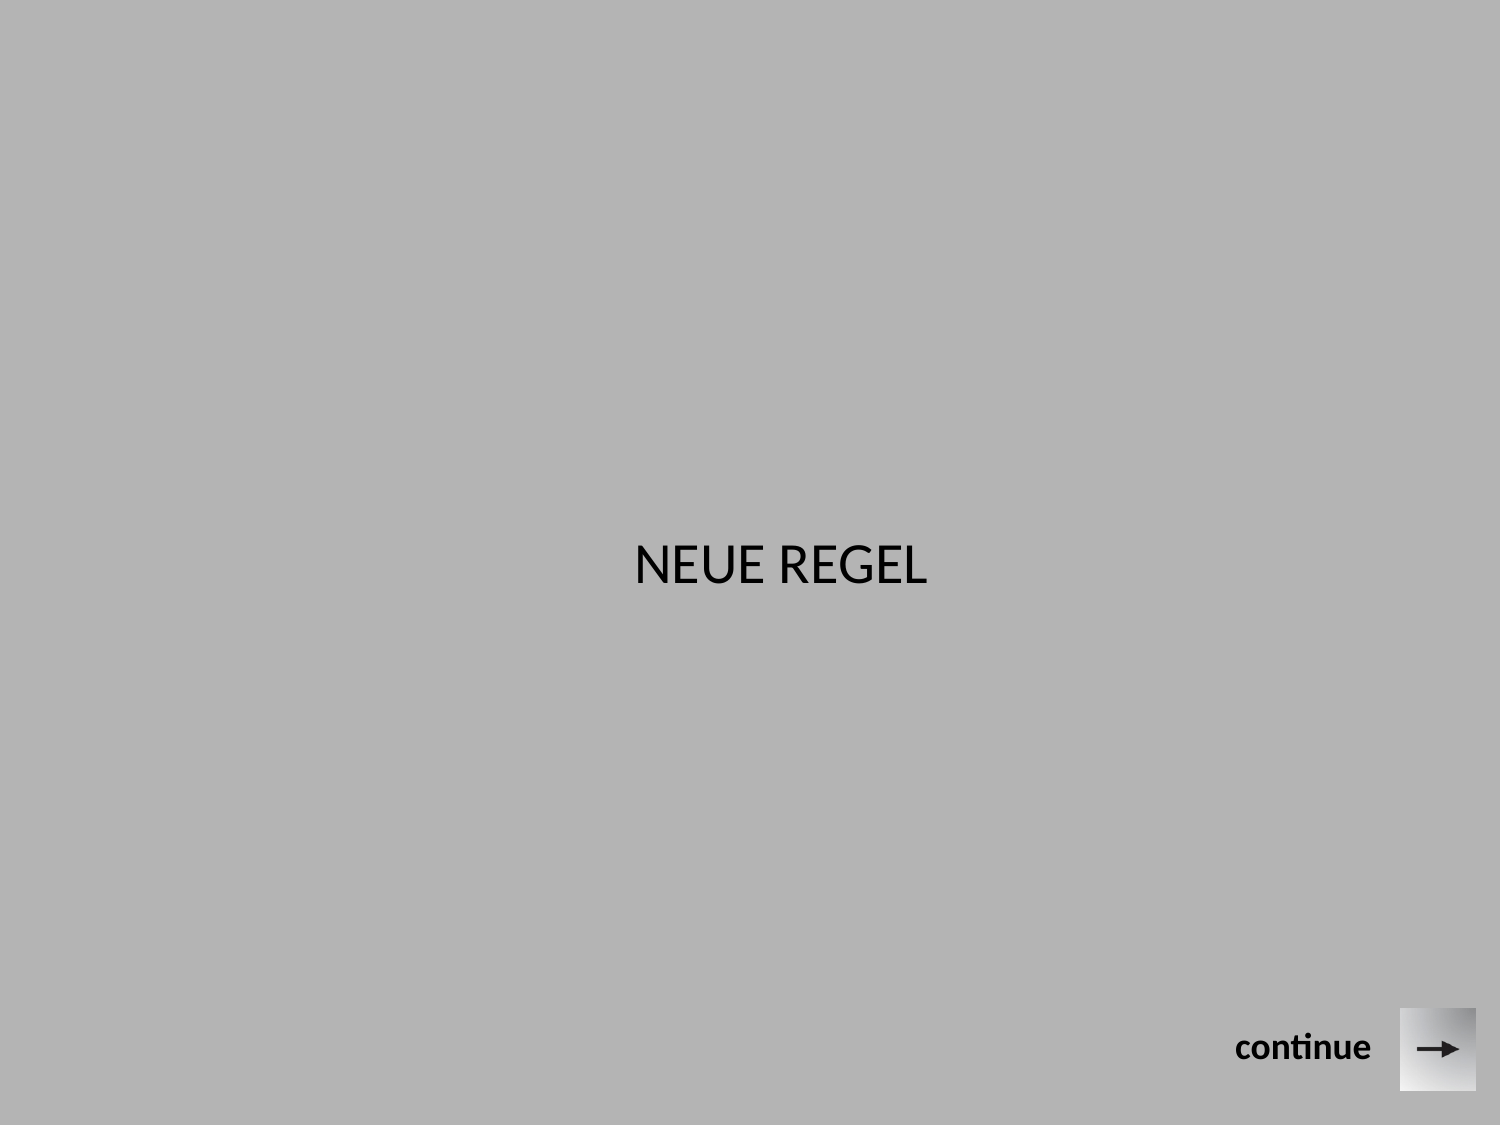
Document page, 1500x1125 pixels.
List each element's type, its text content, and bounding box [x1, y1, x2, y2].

text_box continue [1220, 1014, 1387, 1075]
picture [1399, 1008, 1476, 1091]
text_box NEUE REGEL [87, 337, 1475, 603]
